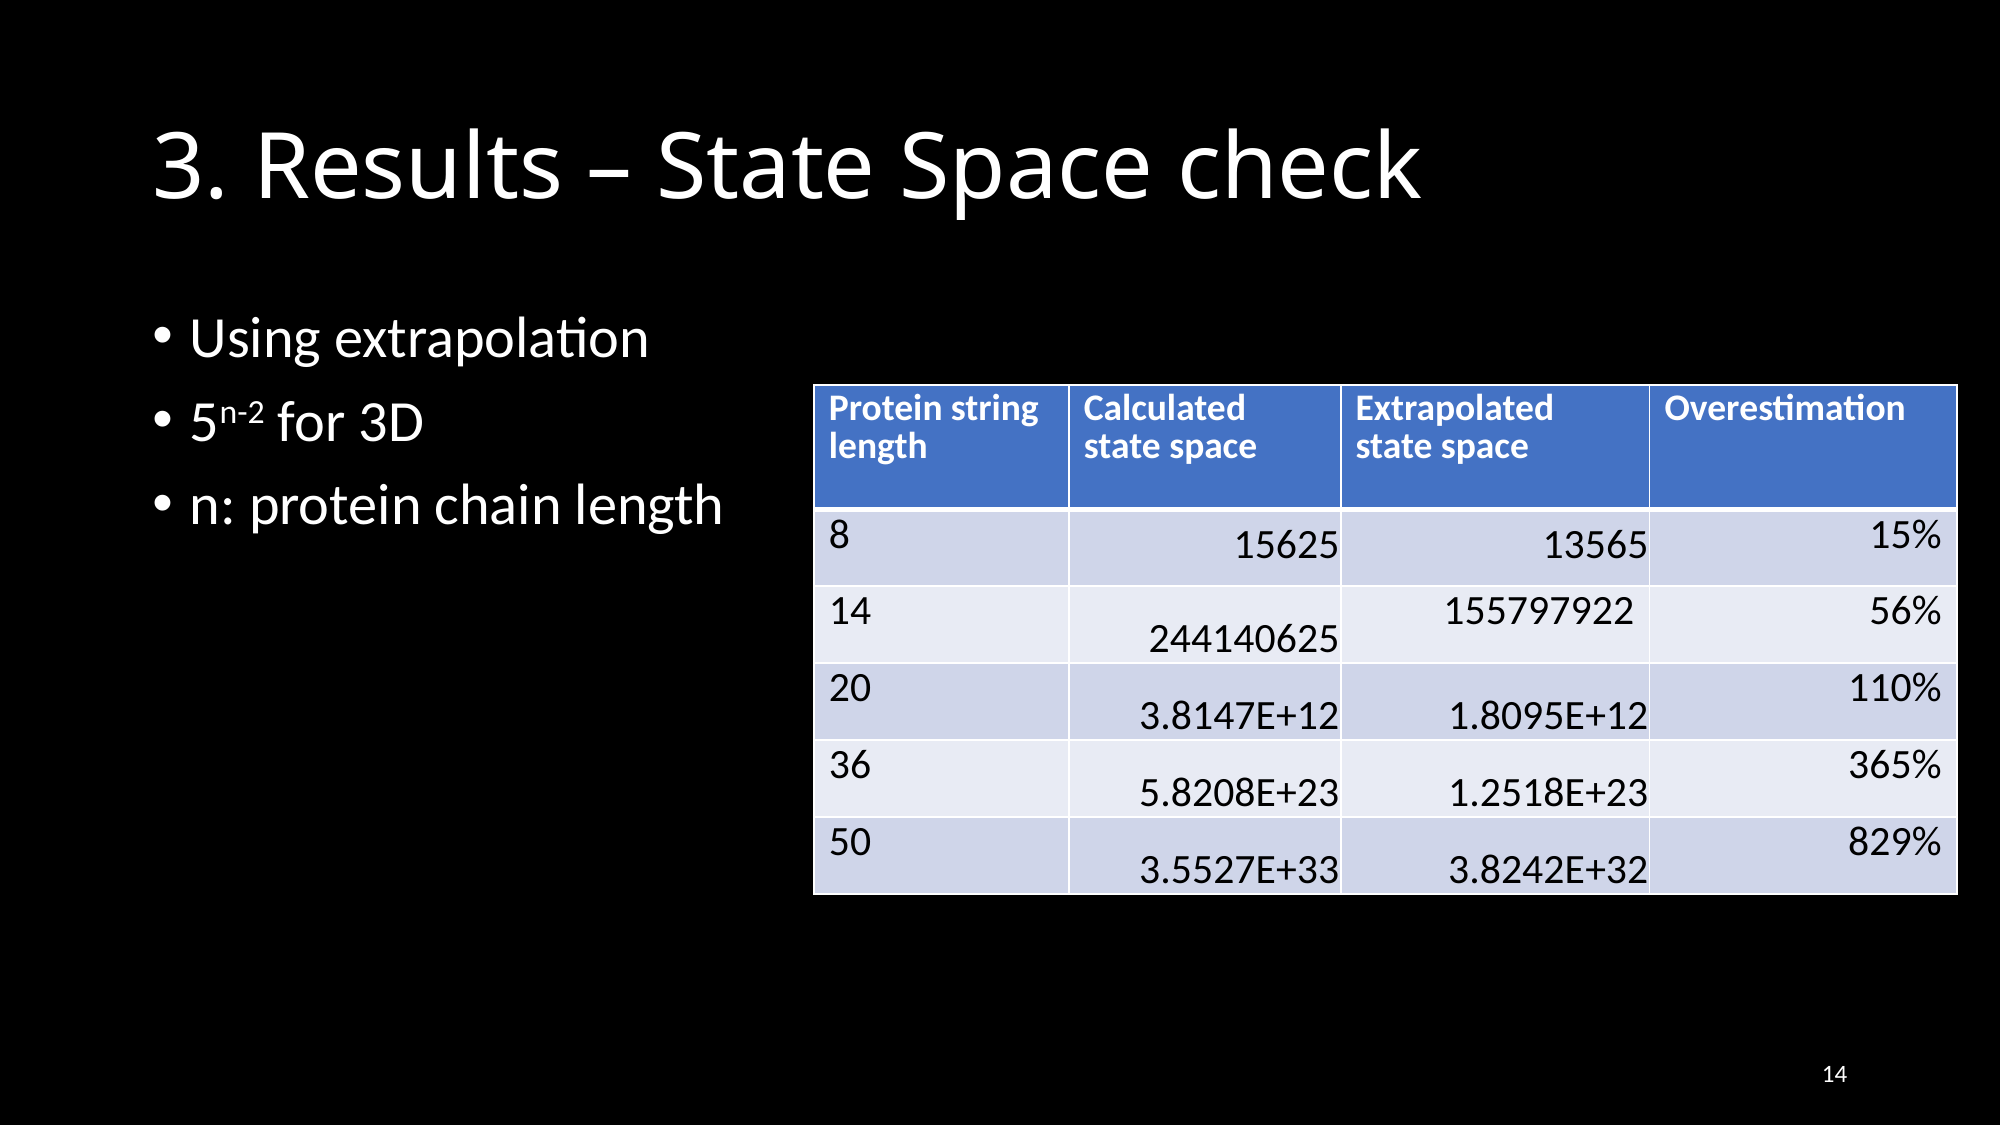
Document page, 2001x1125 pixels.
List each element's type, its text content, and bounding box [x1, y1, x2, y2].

table_cell 20 [815, 664, 1068, 739]
list Using extrapolation 5n-2 for 3D n: protein chain length [137, 299, 988, 1014]
table_cell 15625 [1070, 512, 1340, 585]
table_cell 3.8242E+32 [1342, 818, 1649, 893]
table_cell 1.2518E+23 [1342, 741, 1649, 816]
table_cell 244140625 [1070, 587, 1340, 662]
table_cell 5.8208E+23 [1070, 741, 1340, 816]
table_cell 14 [815, 587, 1068, 662]
table_cell 36 [815, 741, 1068, 816]
table_cell 1.8095E+12 [1342, 664, 1649, 739]
table_header Calculated state space [1070, 386, 1340, 507]
table_cell 3.5527E+33 [1070, 818, 1340, 893]
table_header Extrapolated state space [1342, 386, 1649, 507]
table_cell 365% [1650, 741, 1956, 816]
table_cell 15% [1650, 512, 1956, 585]
table_header Protein string length [815, 386, 1068, 507]
table_cell 8 [815, 512, 1068, 585]
table_cell 13565 [1342, 512, 1649, 585]
table_header Overestimation [1650, 386, 1956, 507]
table_cell 110% [1650, 664, 1956, 739]
title 3. Results – State Space check [137, 59, 1863, 278]
table_cell 829% [1650, 818, 1956, 893]
slide_number 14 [1412, 1042, 1863, 1103]
table_cell 50 [815, 818, 1068, 893]
table_cell 155797922 [1342, 587, 1649, 662]
table_cell 3.8147E+12 [1070, 664, 1340, 739]
table_cell 56% [1650, 587, 1956, 662]
